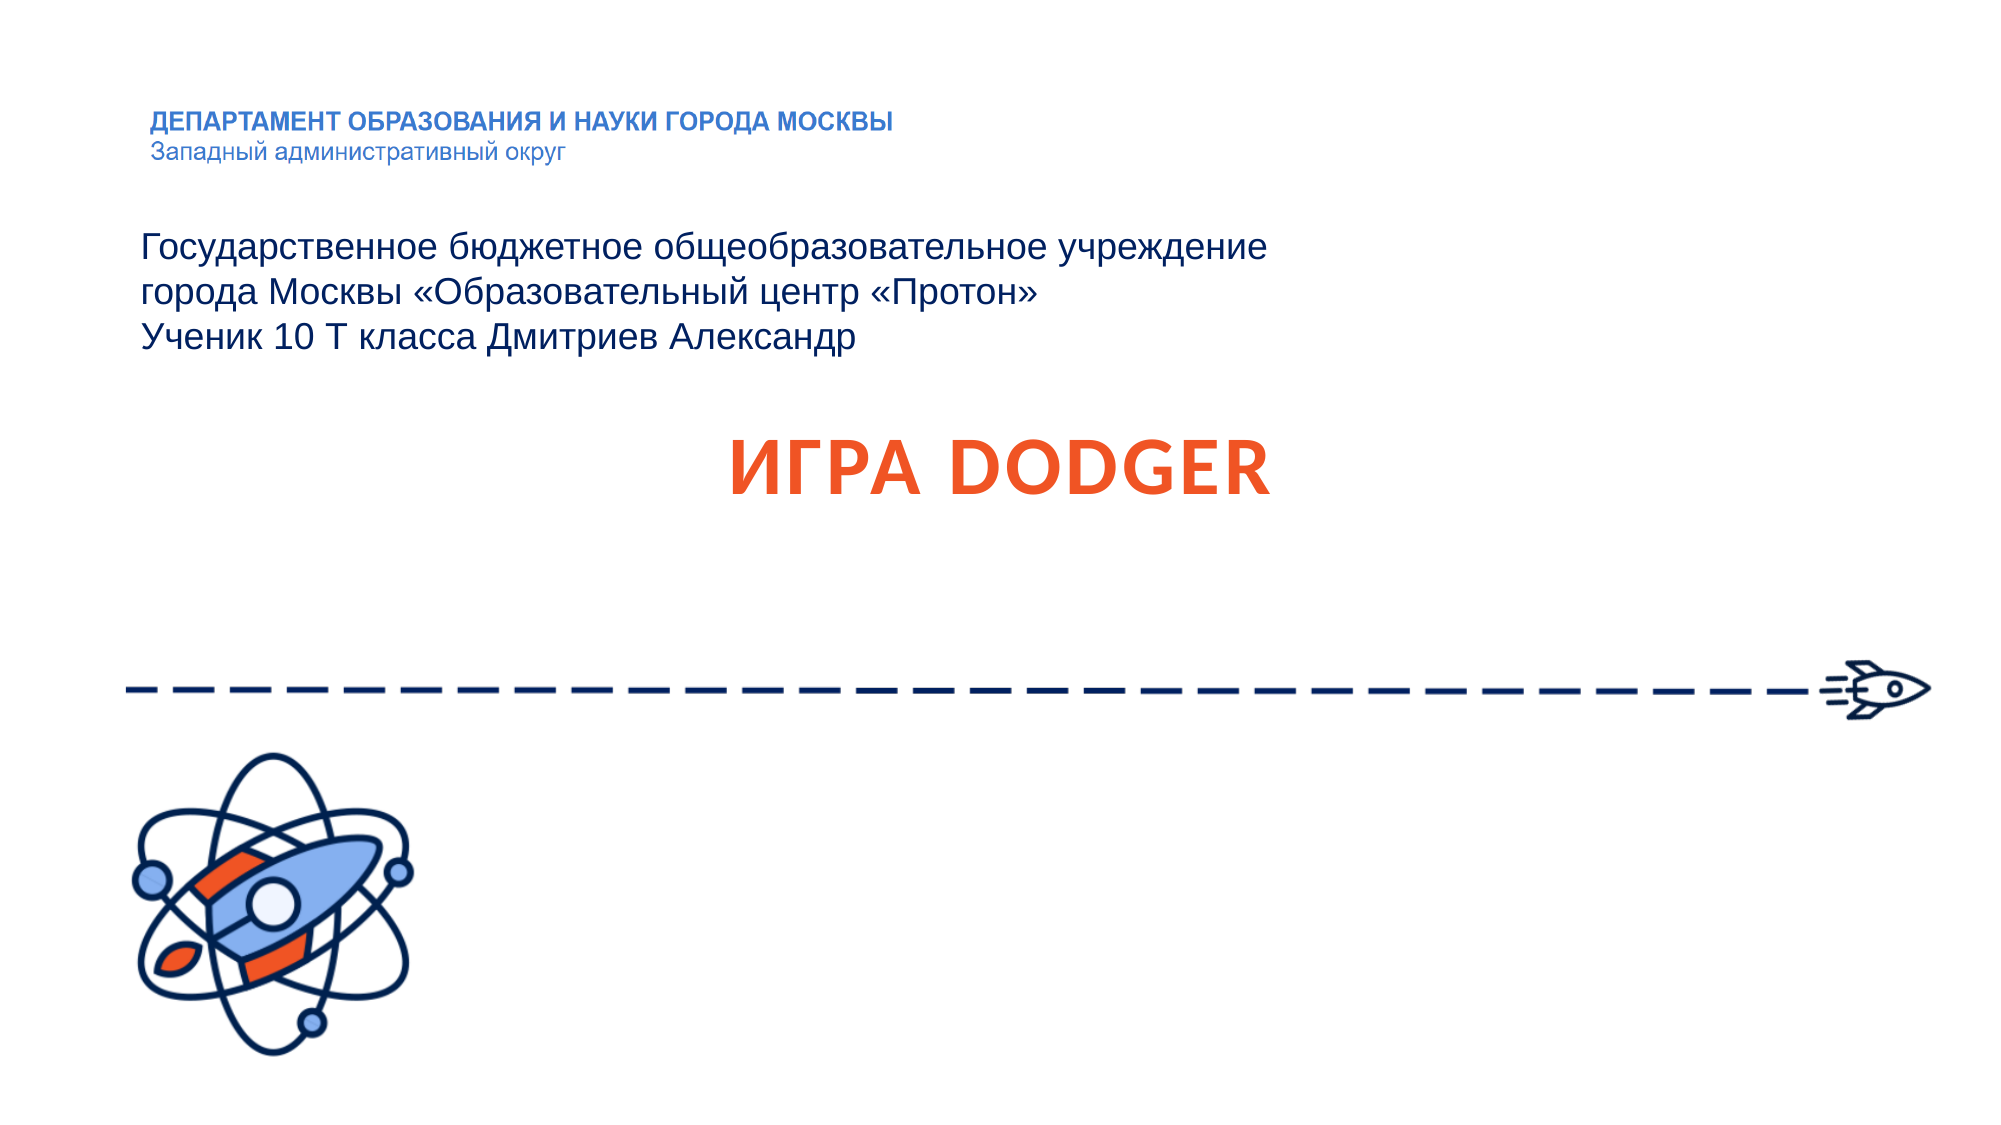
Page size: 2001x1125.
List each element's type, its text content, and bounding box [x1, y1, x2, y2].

picture [42, 645, 1940, 1085]
picture [125, 0, 1048, 178]
text_box Государственное бюджетное общеобразовательное учреждение города Москвы «Образовательный центр «Протон» Ученик 10 Т класса Дмитриев Александр [125, 214, 1470, 364]
text_box Игра Dodger [312, 403, 1687, 519]
